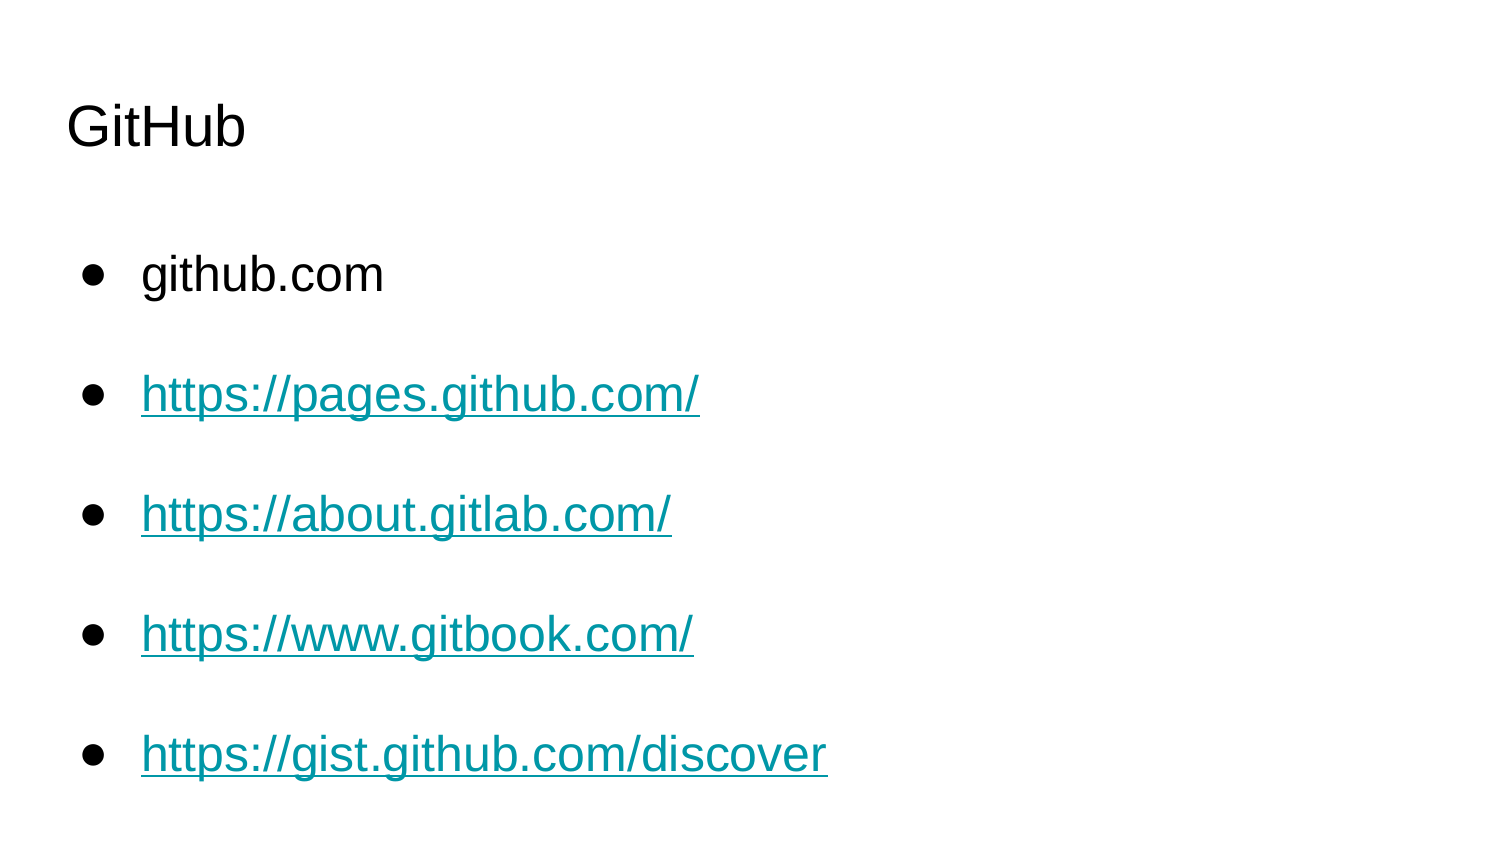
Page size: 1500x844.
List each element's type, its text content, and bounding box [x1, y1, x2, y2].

title GitHub [51, 72, 1449, 166]
text_box github.com https://pages.github.com/ https://about.gitlab.com/ https://www.gitbook.com/ https://gist.github.com/discover [51, 166, 1449, 750]
